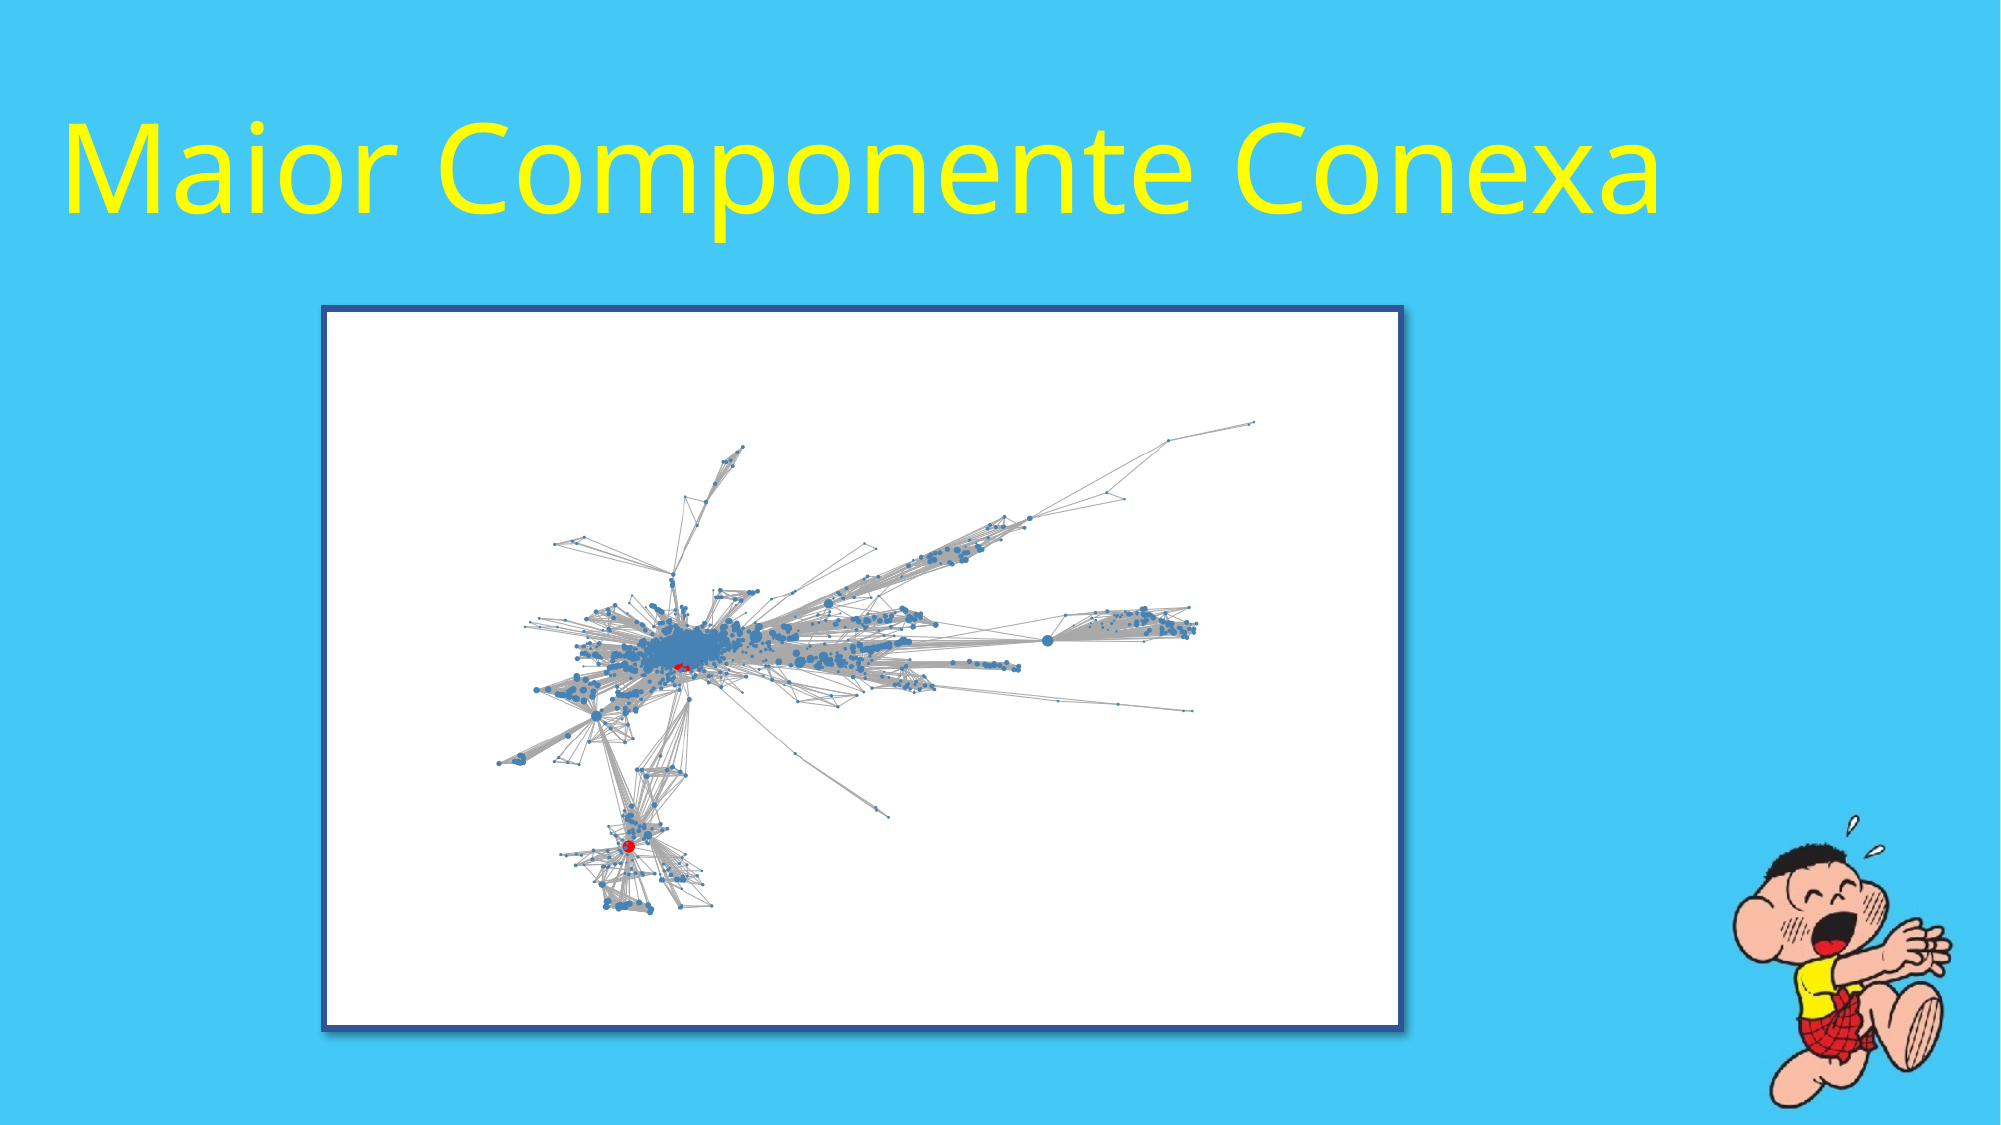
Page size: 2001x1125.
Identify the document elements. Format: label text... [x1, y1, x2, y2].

picture [0, 0, 2001, 1125]
text_box Maior Componente Conexa [0, 64, 1726, 282]
